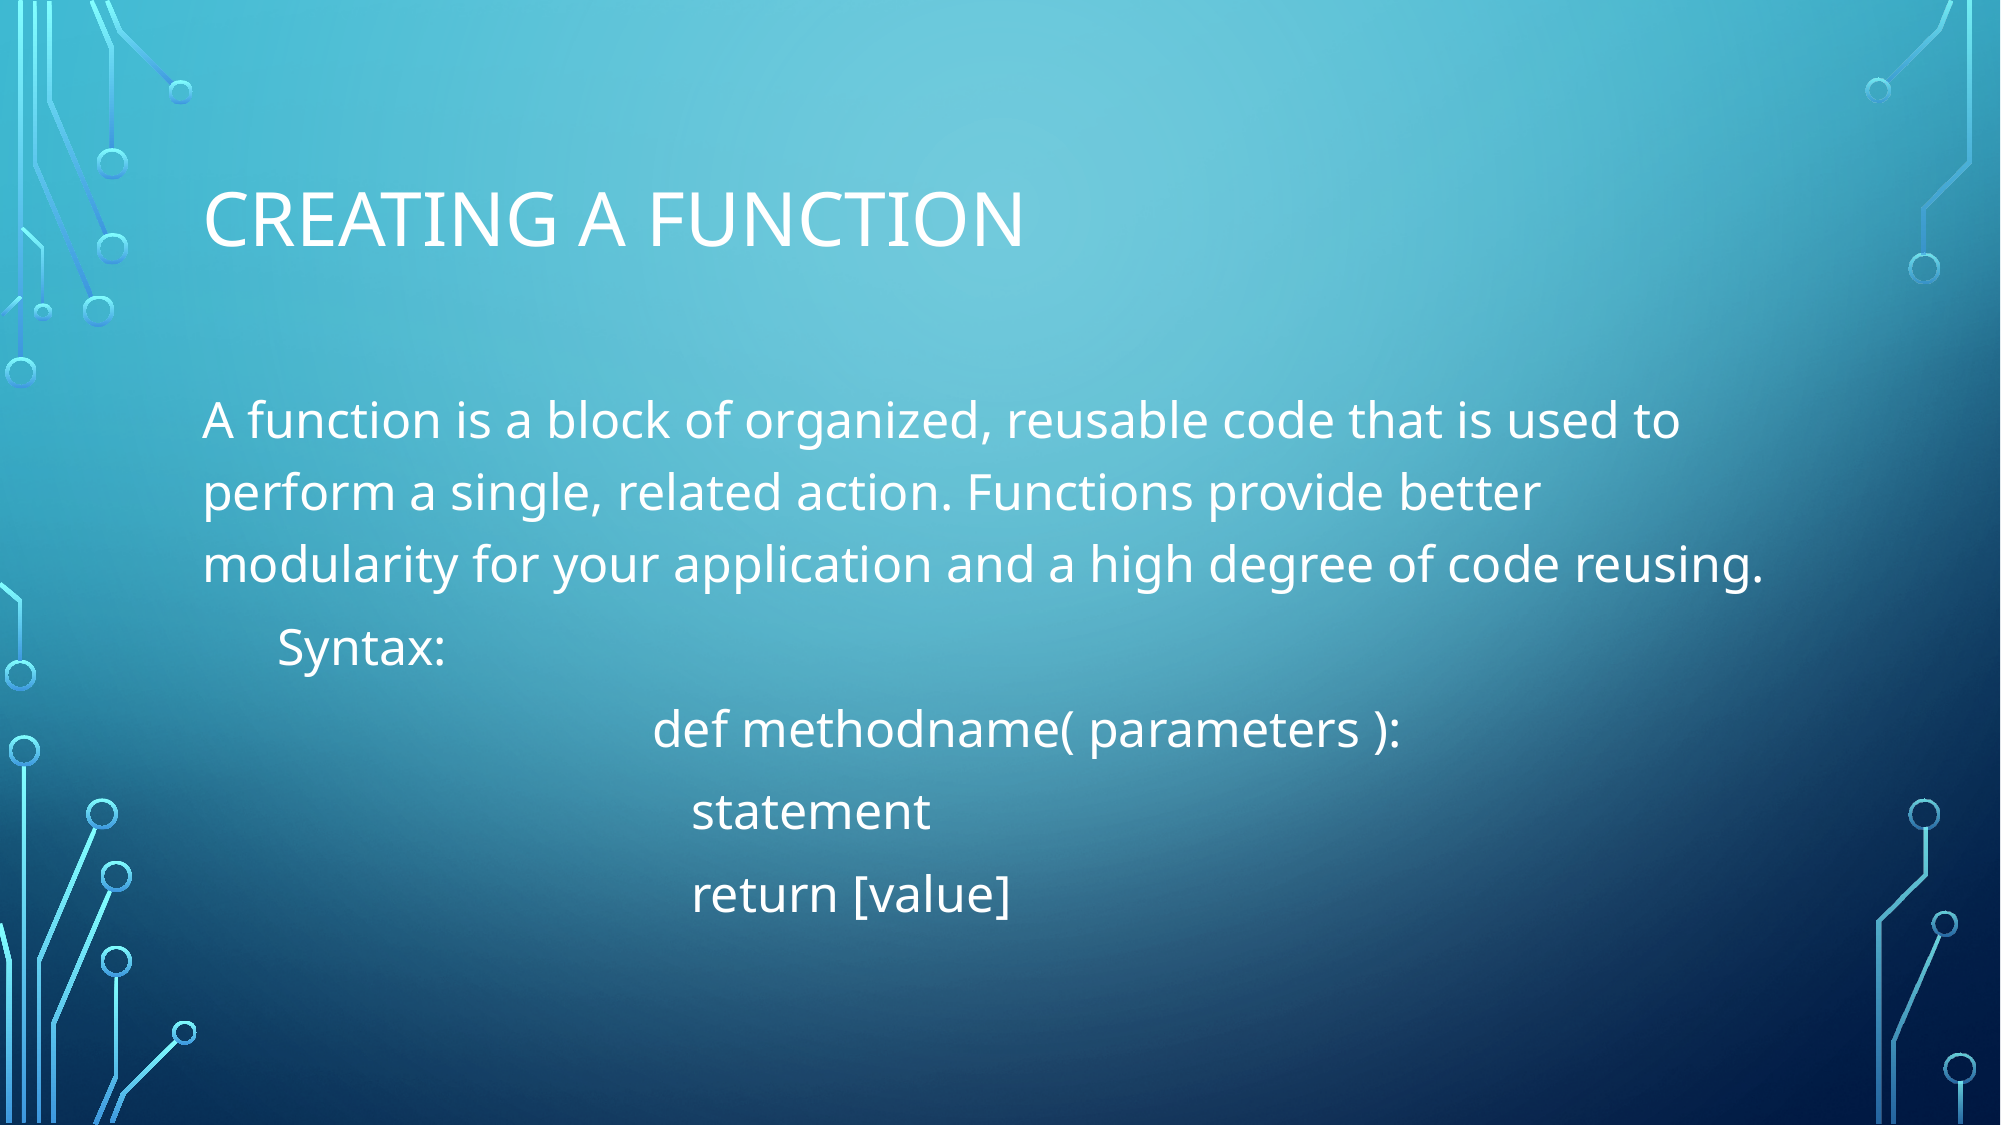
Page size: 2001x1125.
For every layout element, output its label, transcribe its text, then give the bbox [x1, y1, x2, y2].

list A function is a block of organized, reusable code that is used to perform a single, related action. Functions provide better modularity for your application and a high degree of code reusing. Syntax: def methodname( parameters ): statement return [value] [187, 369, 1813, 950]
title Creating a Function [187, 101, 1813, 344]
